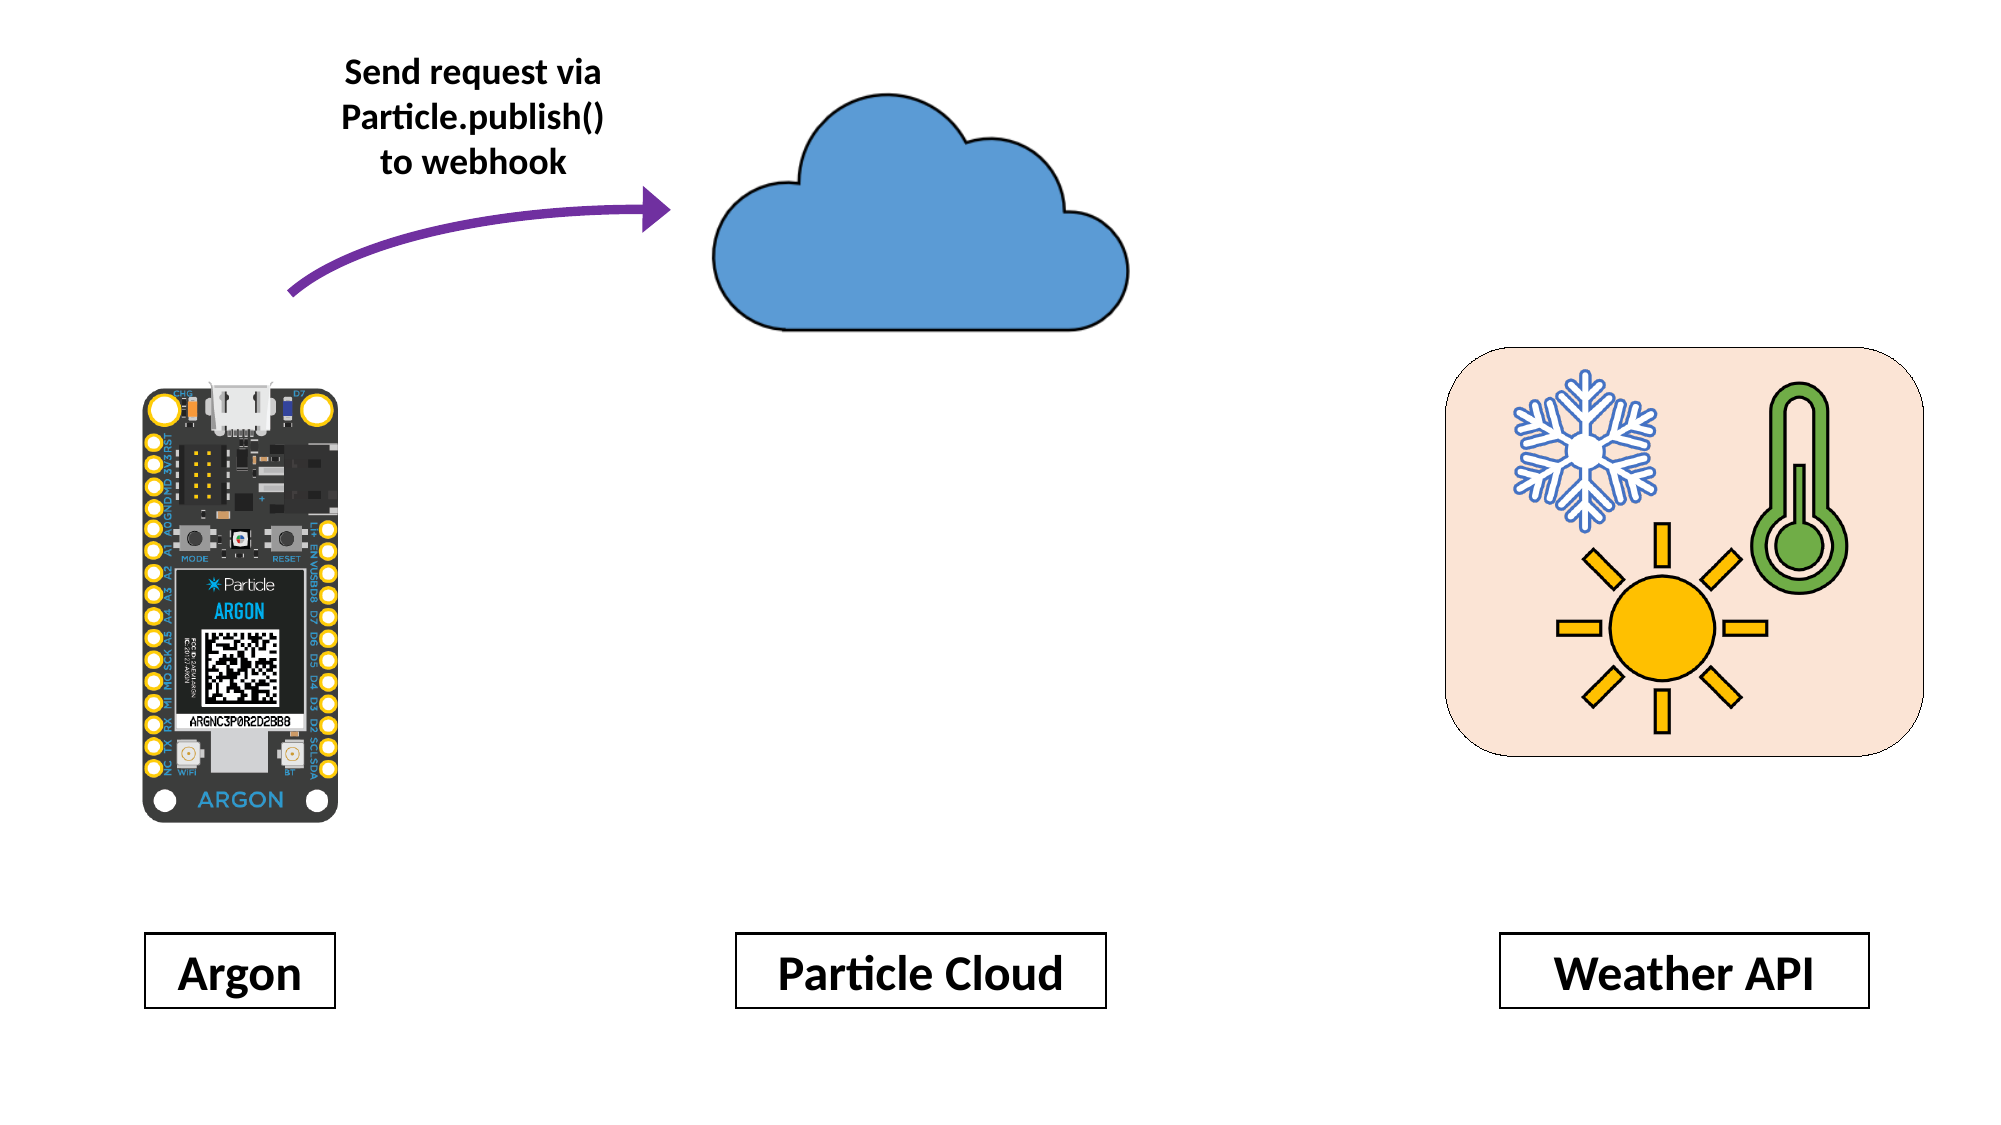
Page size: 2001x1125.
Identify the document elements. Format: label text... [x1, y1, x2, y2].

text_box Weather API [1499, 932, 1870, 1009]
picture [685, 0, 1157, 448]
text_box Argon [144, 932, 336, 1009]
text_box Particle Cloud [735, 932, 1107, 1009]
text_box Send request via Particle.publish() to webhook [307, 39, 640, 190]
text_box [1445, 337, 1924, 757]
picture [142, 381, 338, 823]
text_box [289, 199, 671, 345]
